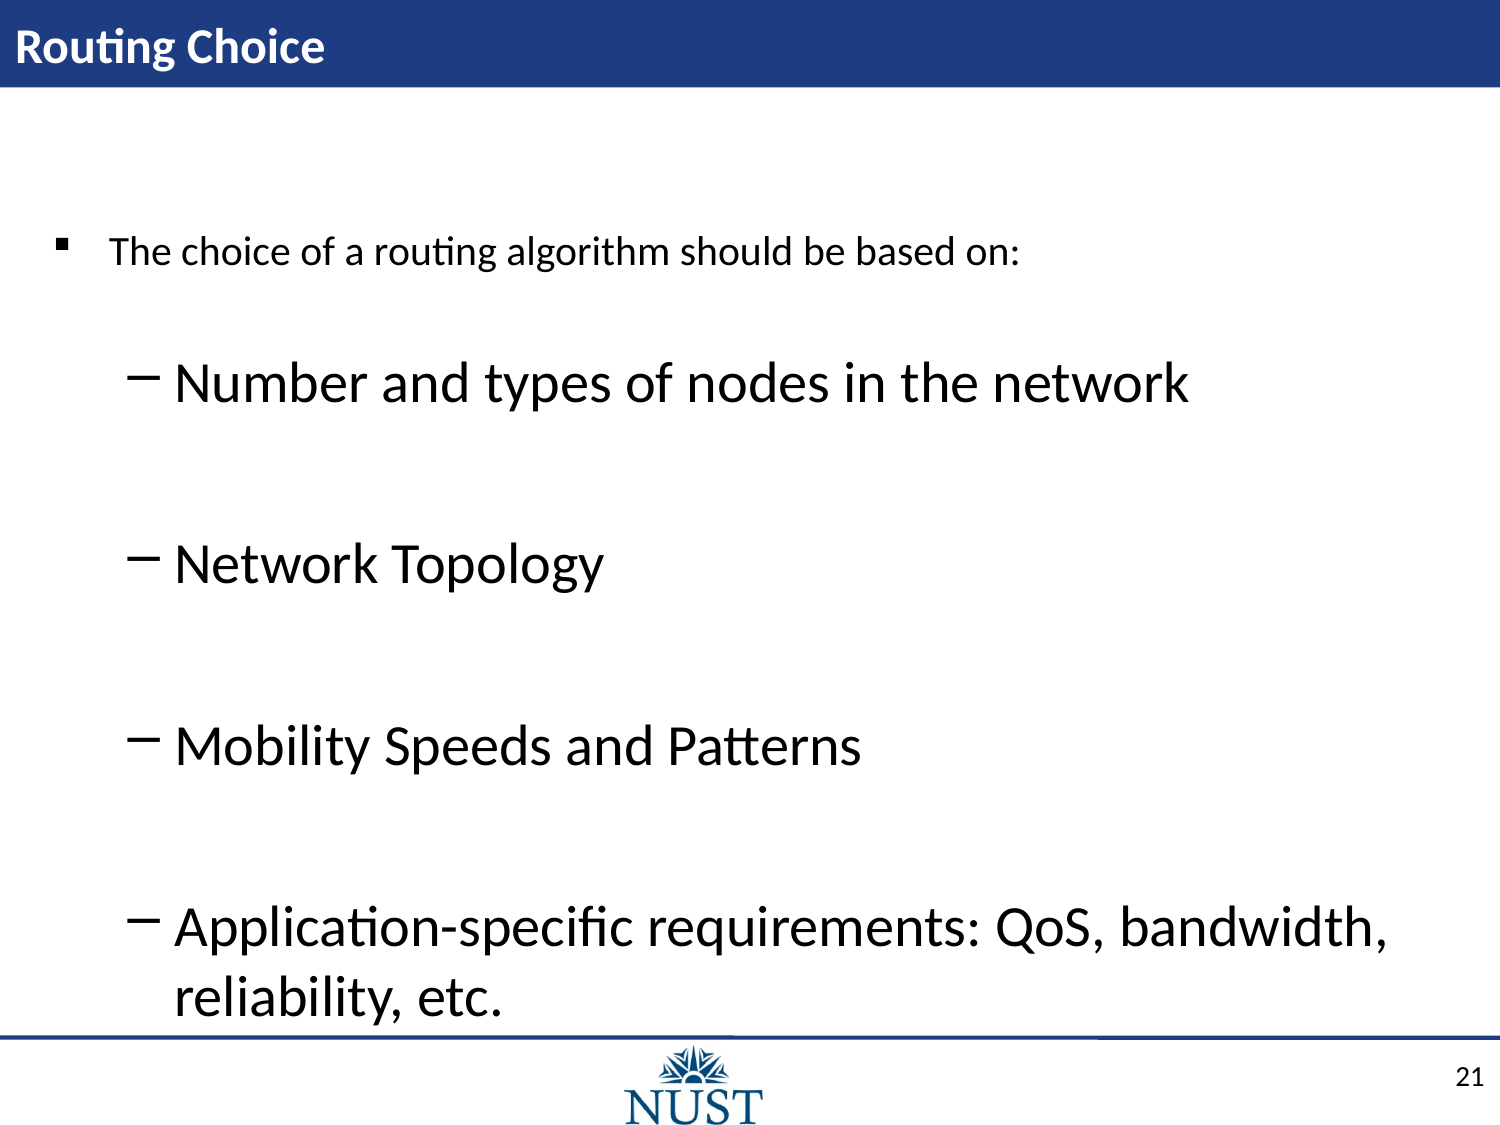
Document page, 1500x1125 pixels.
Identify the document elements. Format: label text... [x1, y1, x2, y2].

slide_number 21 [1187, 1049, 1500, 1125]
picture [624, 1044, 763, 1125]
title Routing Choice [0, 0, 1500, 88]
list The choice of a routing algorithm should be based on: Number and types of nodes in the network Network Topology Mobility Speeds and Patterns Application-specific requirements: QoS, bandwidth, reliability, etc. [37, 99, 1463, 1013]
